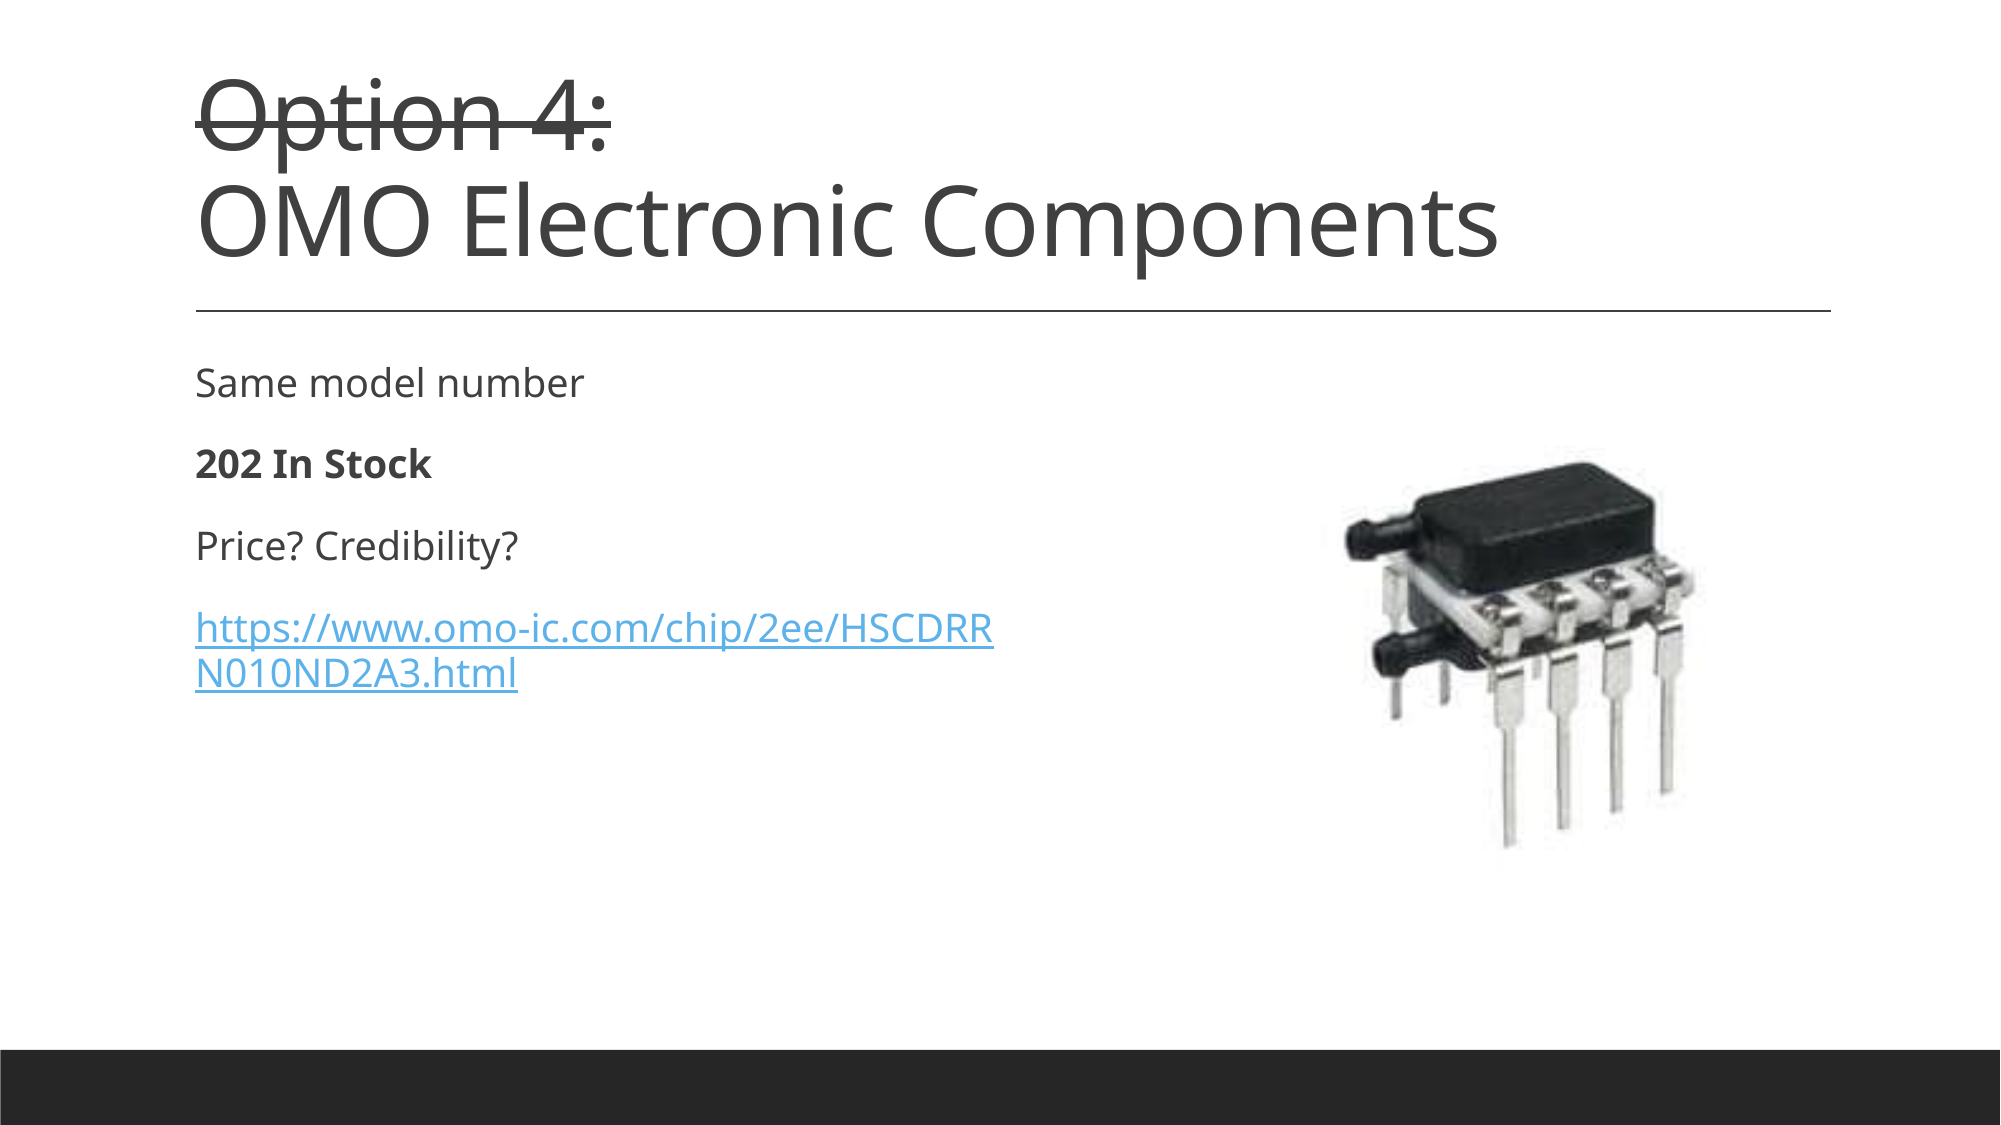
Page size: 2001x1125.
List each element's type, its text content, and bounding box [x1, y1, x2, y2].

title Option 4: OMO Electronic Components [180, 47, 1830, 285]
picture [1302, 425, 1760, 883]
list Same model number 202 In Stock Price? Credibility? https://www.omo-ic.com/chip/2ee/HSCDRRN010ND2A3.html [180, 345, 1000, 963]
